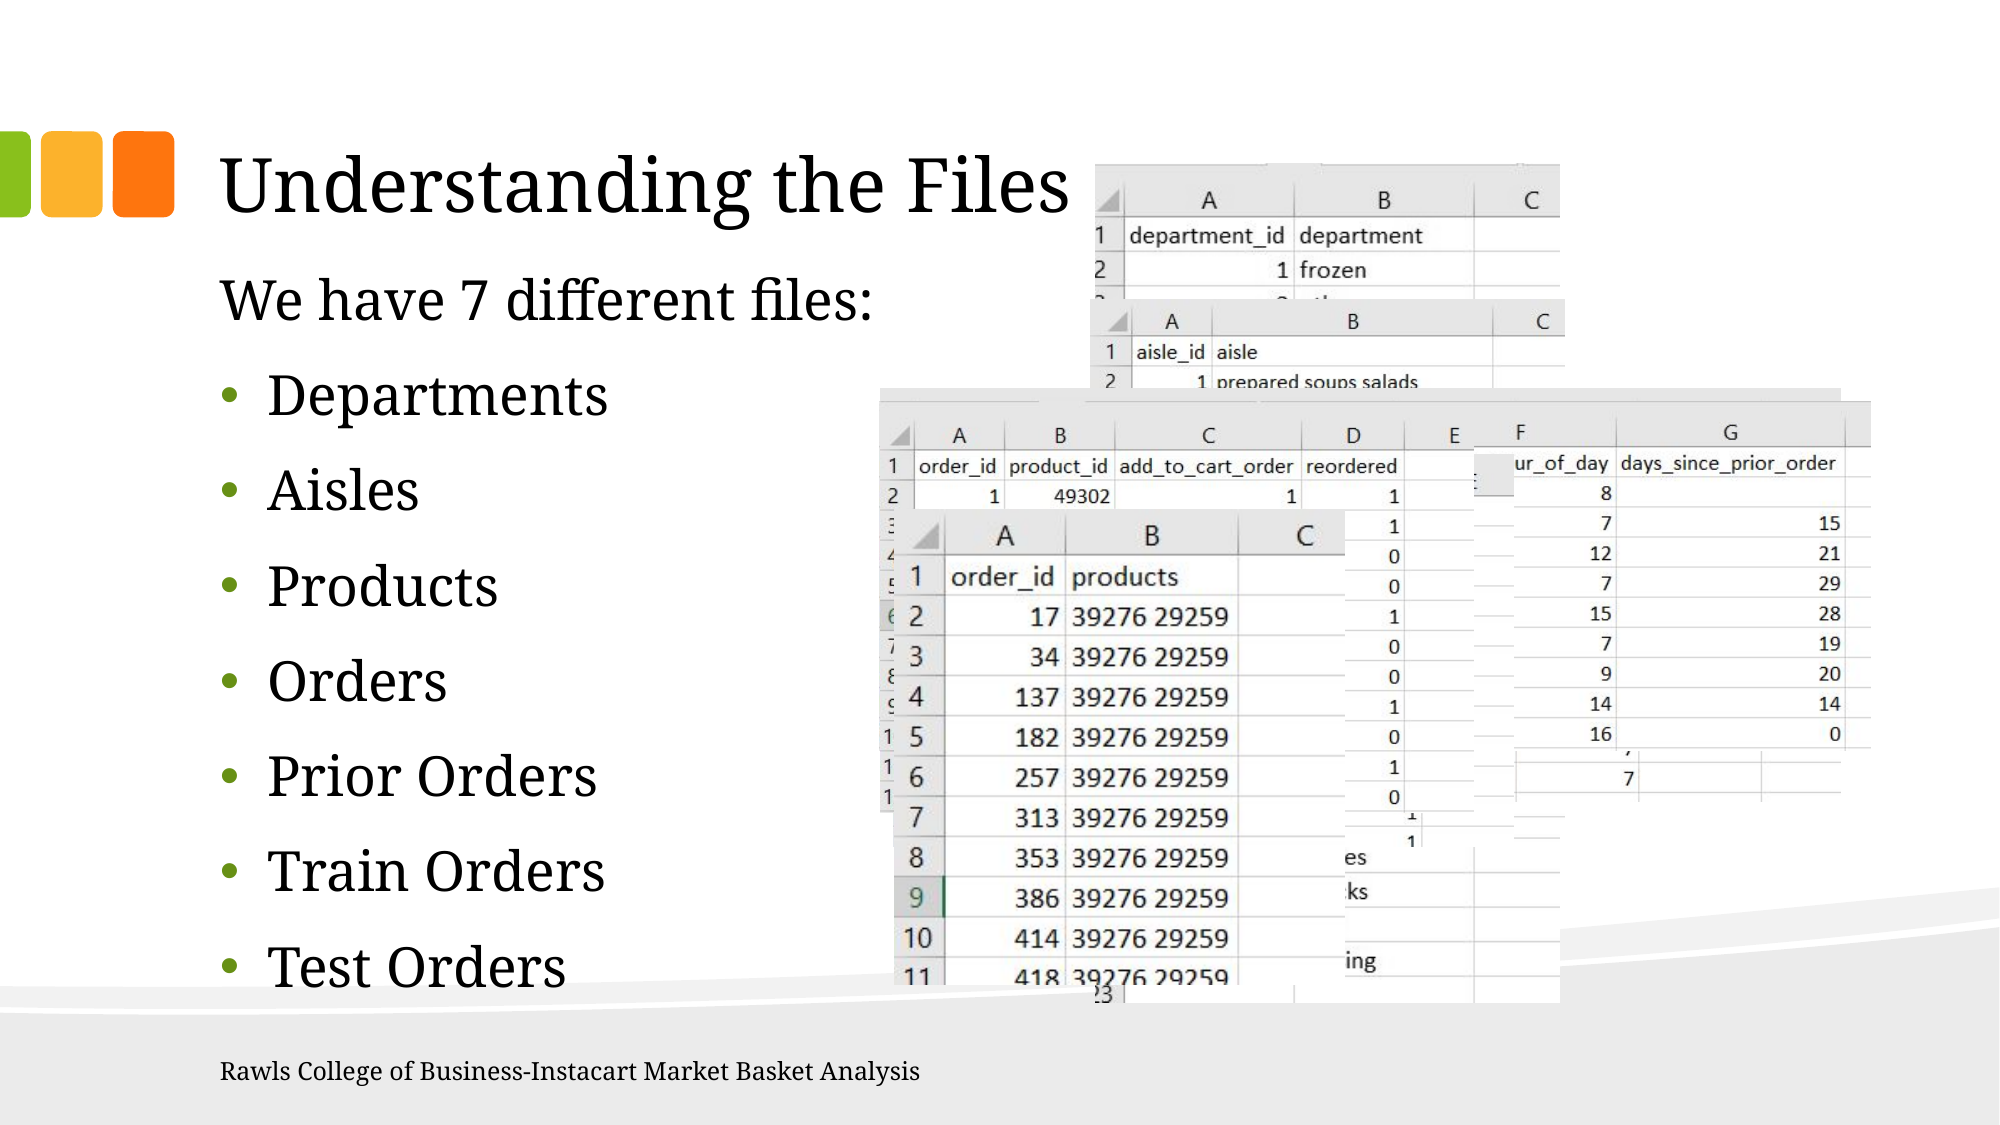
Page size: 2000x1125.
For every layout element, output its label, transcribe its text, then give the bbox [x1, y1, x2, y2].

picture [879, 162, 1872, 1003]
title Understanding the Files [199, 24, 1800, 238]
list We have 7 different files: Departments Aisles Products Orders Prior Orders Train Orders Test Orders [199, 262, 1800, 1013]
footer Rawls College of Business-Instacart Market Basket Analysis [199, 1057, 1560, 1088]
